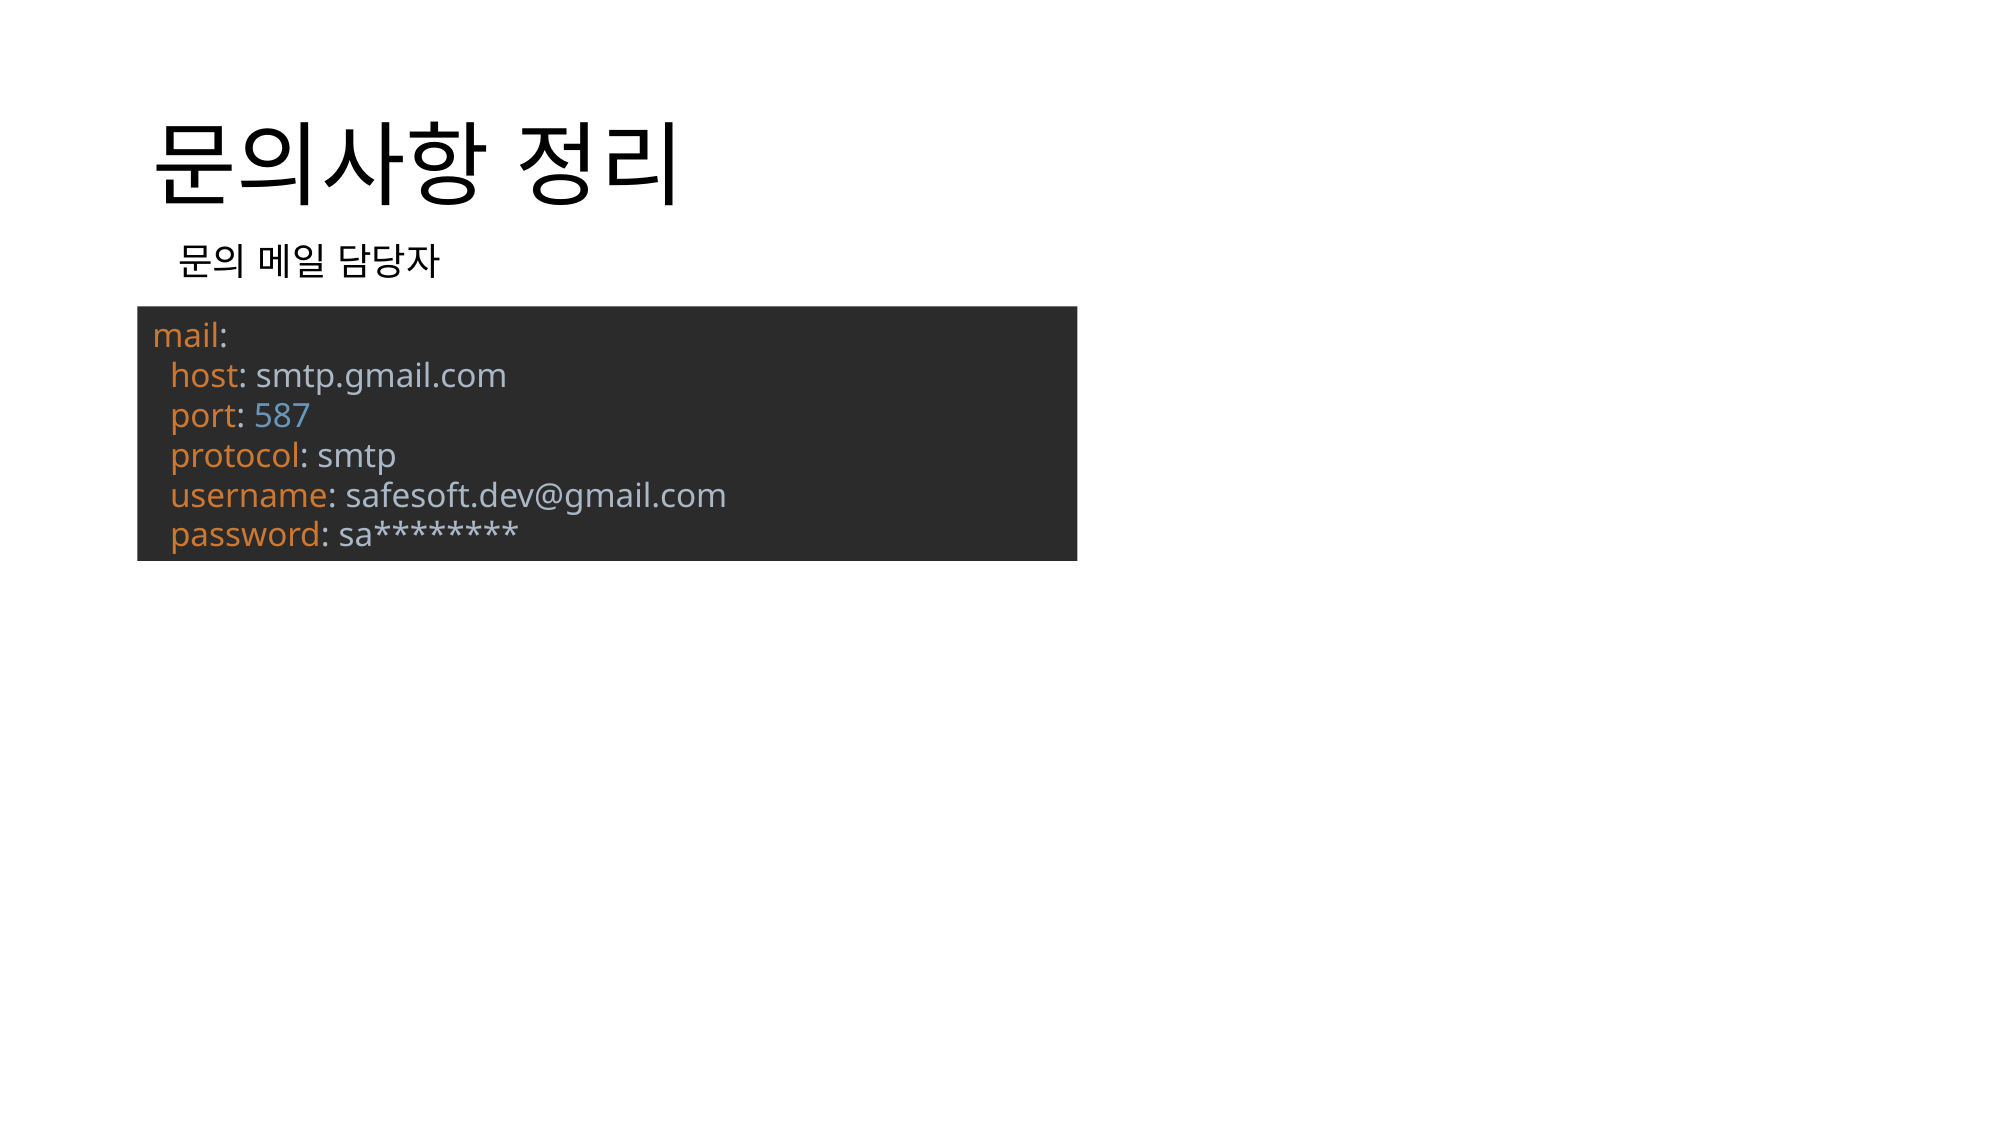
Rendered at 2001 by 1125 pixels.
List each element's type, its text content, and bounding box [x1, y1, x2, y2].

text_box mail: host: smtp.gmail.com port: 587 protocol: smtp username: safesoft.dev@gmail.com password: sa******** [137, 306, 1078, 561]
title 문의사항 정리 [137, 59, 1863, 278]
text_box 문의 메일 담당자 [163, 230, 456, 291]
